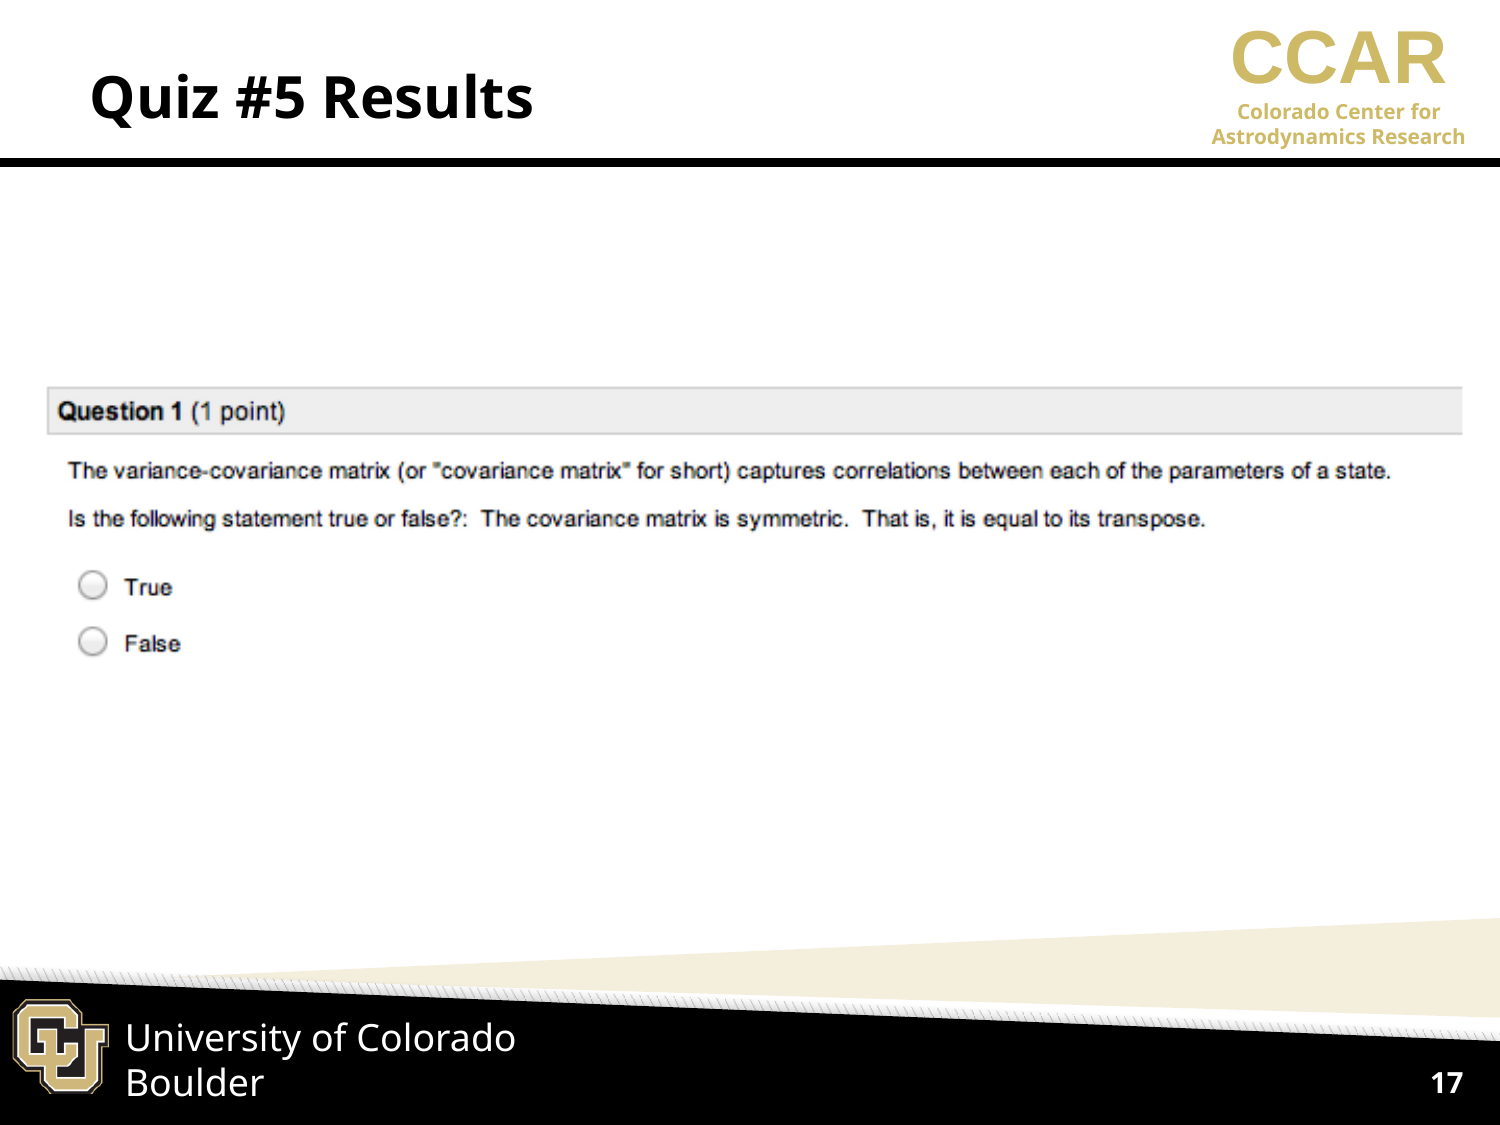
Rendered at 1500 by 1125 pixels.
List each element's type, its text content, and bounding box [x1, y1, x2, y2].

title Quiz #5 Results [75, 37, 1200, 138]
slide_number 17 [1404, 1051, 1479, 1112]
picture [35, 378, 1463, 671]
